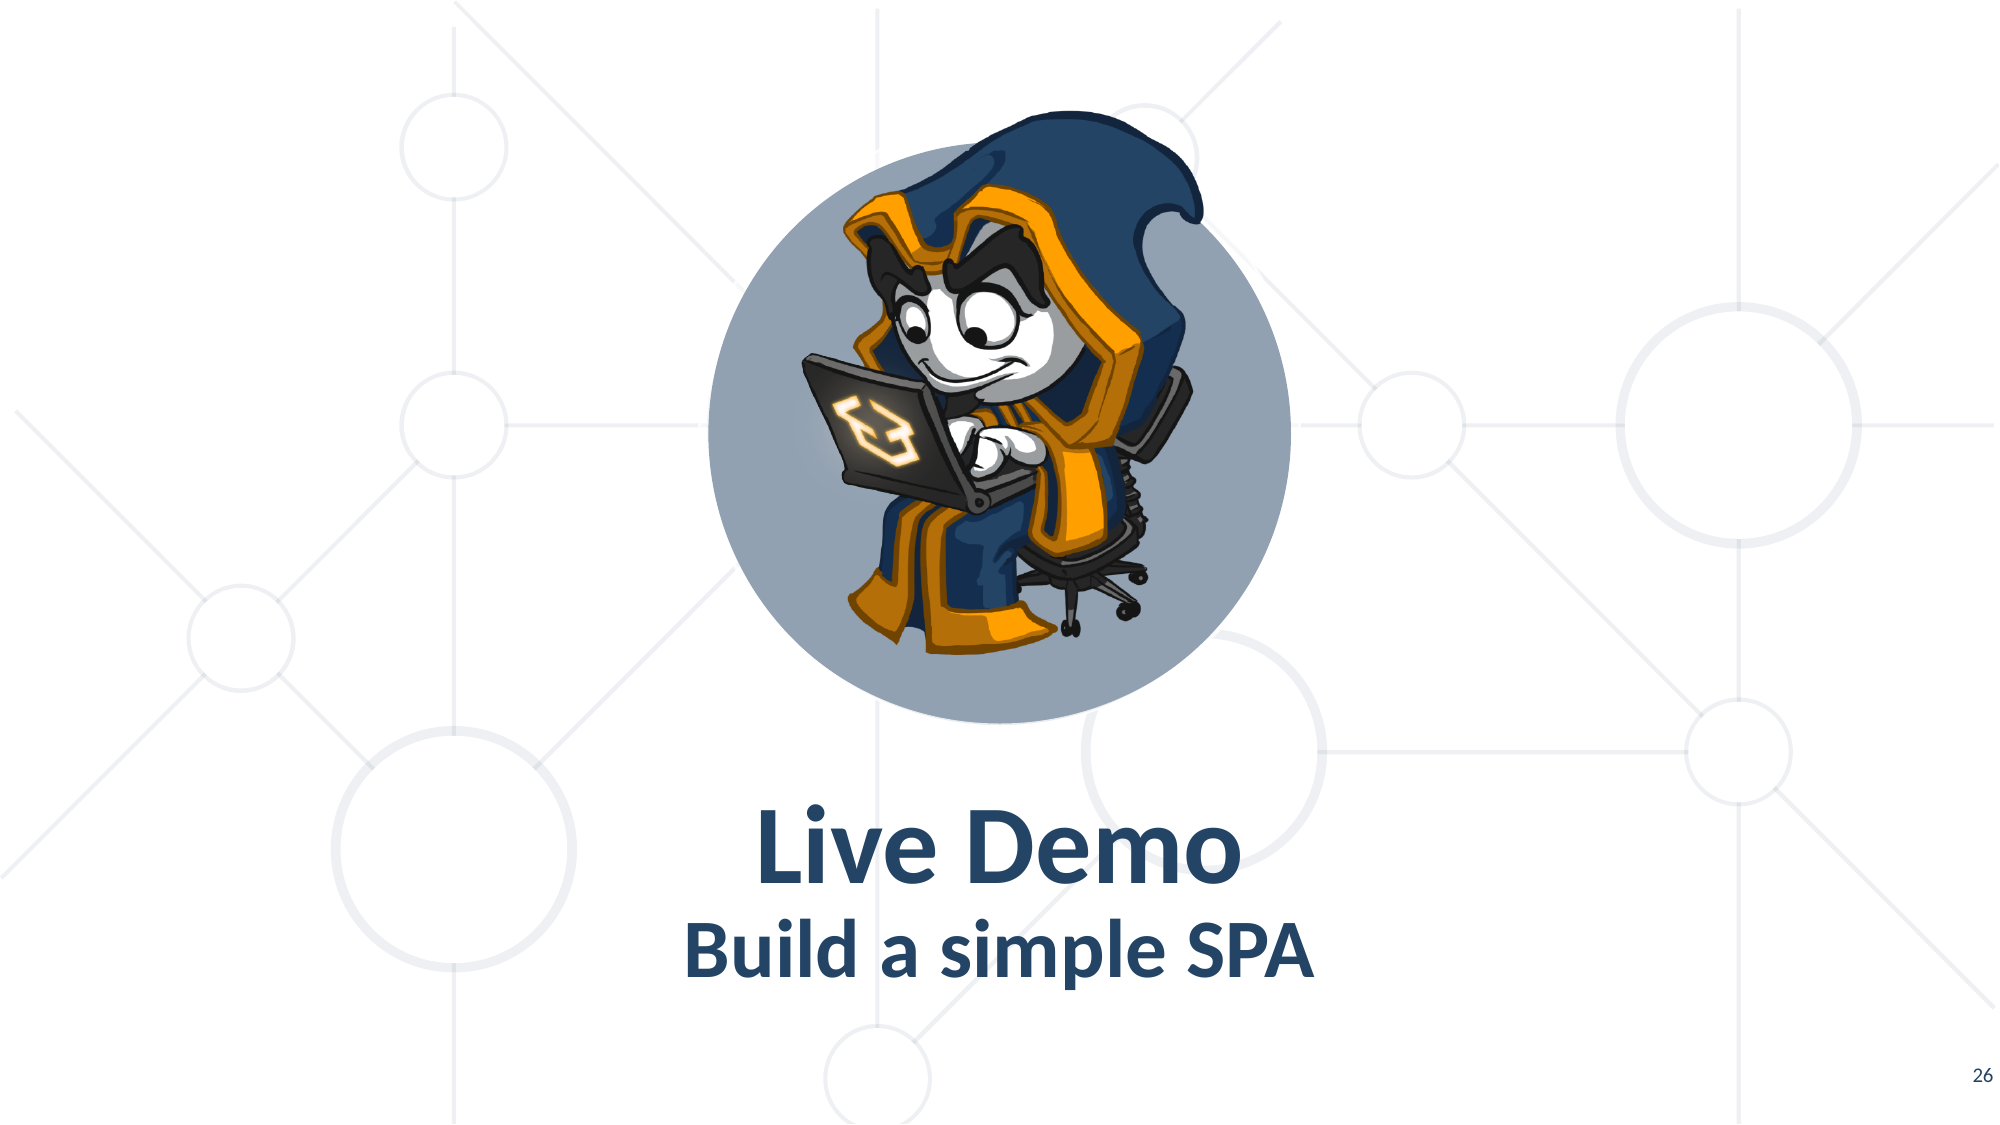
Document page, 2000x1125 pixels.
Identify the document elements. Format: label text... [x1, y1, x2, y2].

list Live Demo [100, 771, 1899, 898]
picture [724, 57, 1238, 687]
slide_number 26 [1929, 1049, 2000, 1100]
list Build a simple SPA [100, 900, 1899, 983]
